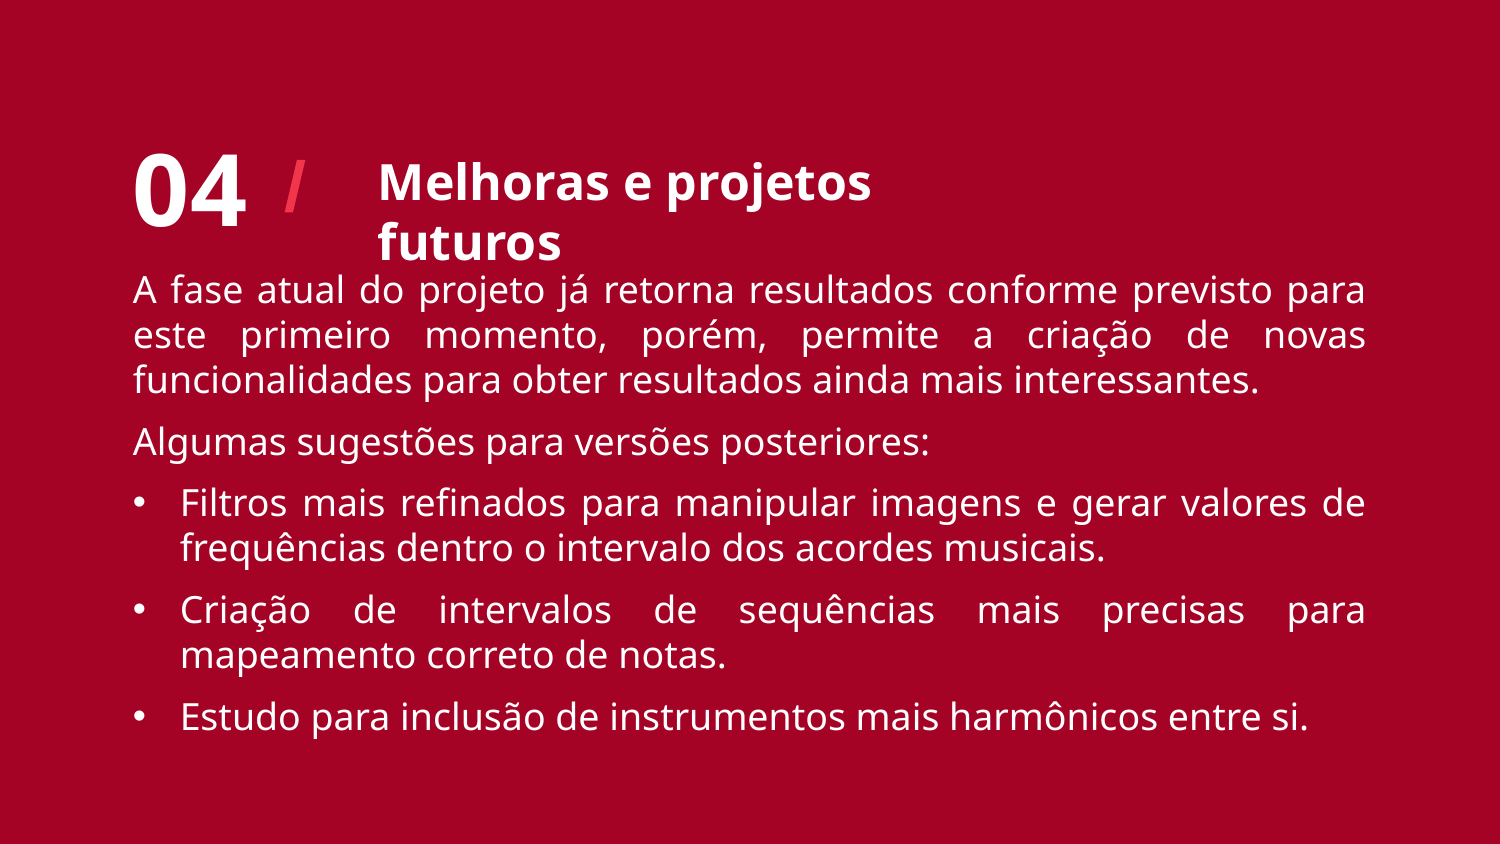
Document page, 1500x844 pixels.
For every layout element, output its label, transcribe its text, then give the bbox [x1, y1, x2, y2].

title Melhoras e projetos futuros [363, 135, 1061, 238]
title 04 [117, 121, 363, 251]
subtitle A fase atual do projeto já retorna resultados conforme previsto para este primeiro momento, porém, permite a criação de novas funcionalidades para obter resultados ainda mais interessantes. Algumas sugestões para versões posteriores: Filtros mais refinados para manipular imagens e gerar valores de frequências dentro o intervalo dos acordes musicais. Criação de intervalos de sequências mais precisas para mapeamento correto de notas. Estudo para inclusão de instrumentos mais harmônicos entre si. [117, 251, 1383, 764]
text_box [284, 159, 306, 213]
